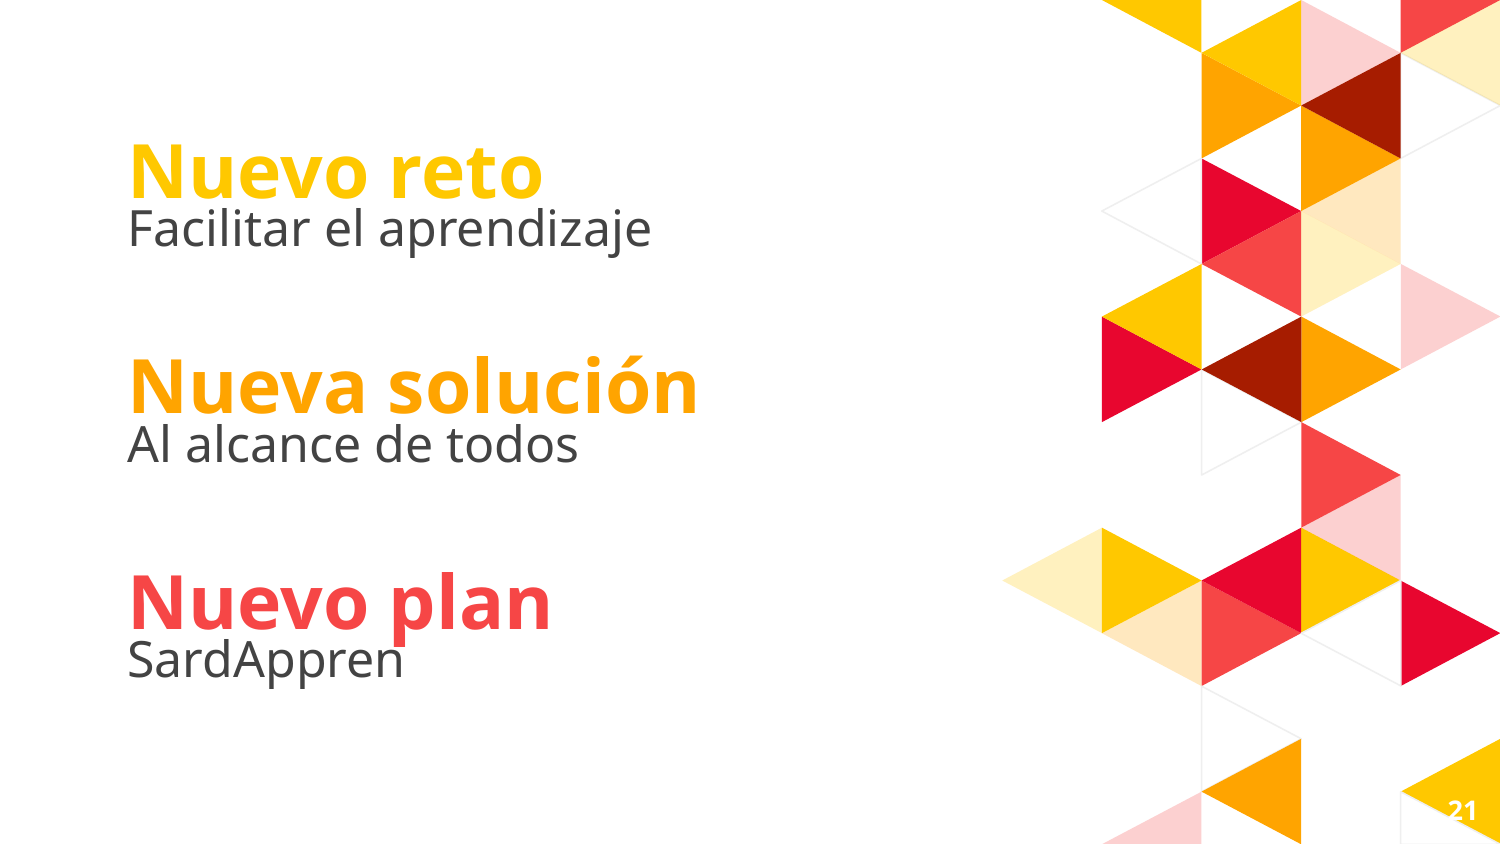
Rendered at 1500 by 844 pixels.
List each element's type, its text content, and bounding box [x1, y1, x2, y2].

title Nuevo reto [112, 81, 1035, 181]
subtitle Al alcance de todos [112, 397, 1035, 474]
subtitle SardAppren [112, 612, 1035, 689]
subtitle Facilitar el aprendizaje [112, 181, 1035, 258]
title Nuevo plan [112, 512, 1035, 612]
title Nueva solución [112, 296, 1035, 397]
slide_number 21 [1403, 779, 1494, 844]
